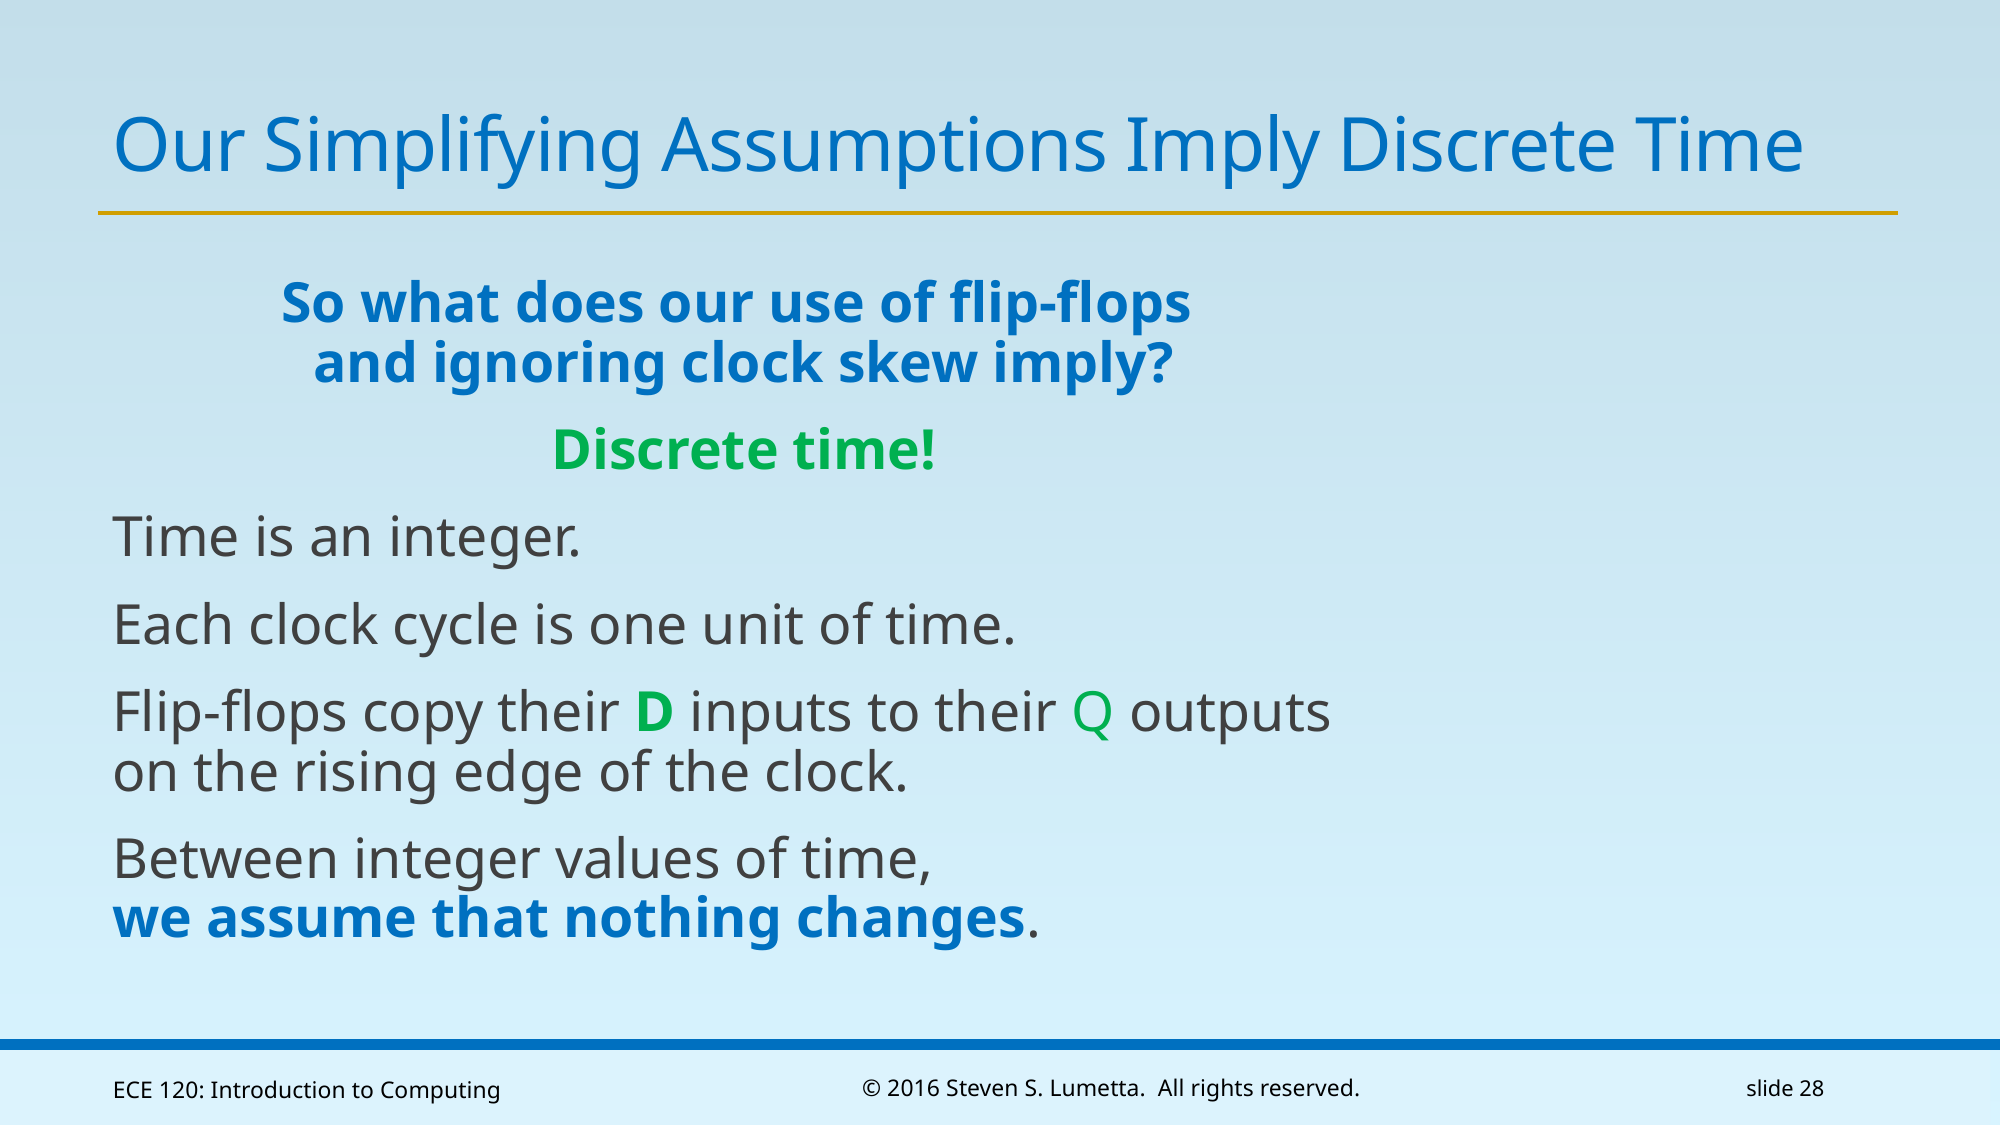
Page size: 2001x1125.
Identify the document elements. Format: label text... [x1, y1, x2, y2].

slide_number slide 28 [1624, 1059, 1840, 1120]
title Our Simplifying Assumptions Imply Discrete Time [97, 88, 1900, 194]
slide_number ECE 120: Introduction to Computing [97, 1059, 586, 1120]
footer © 2016 Steven S. Lumetta. All rights reserved. [604, 1059, 1376, 1120]
list So what does our use of flip-flops and ignoring clock skew imply? Discrete time! Time is an integer. Each clock cycle is one unit of time. Flip-flops copy their D inputs to their Q outputs on the rising edge of the clock. Between integer values of time, we assume that nothing changes. [97, 267, 1377, 963]
